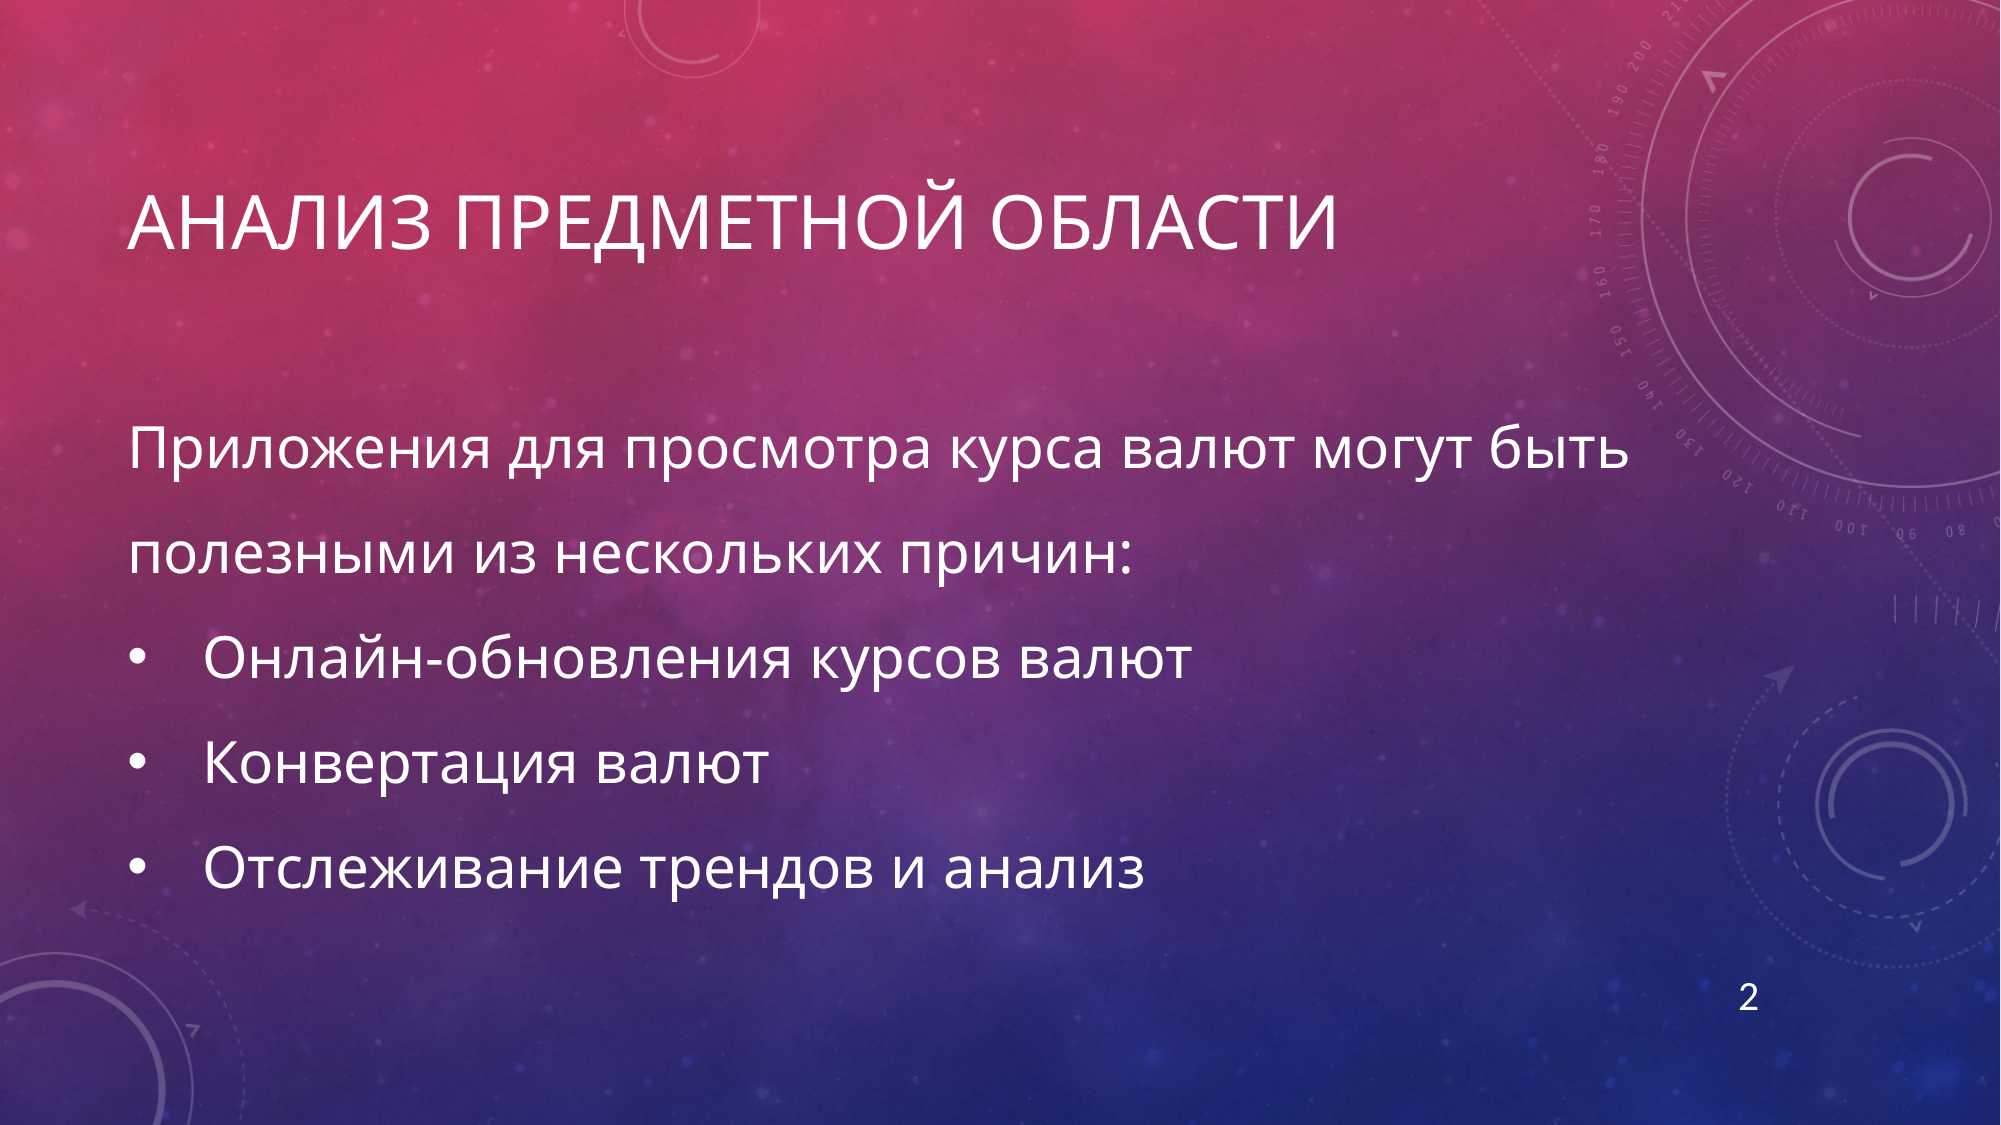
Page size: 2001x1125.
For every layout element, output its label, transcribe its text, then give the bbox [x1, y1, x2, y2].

text_box Приложения для просмотра курса валют могут быть полезными из нескольких причин: Онлайн-обновления курсов валют Конвертация валют Отслеживание трендов и анализ [112, 368, 1752, 908]
slide_number 2 [1684, 963, 1775, 1025]
picture [0, 0, 2001, 1125]
title Анализ предметной области [112, 99, 1775, 339]
